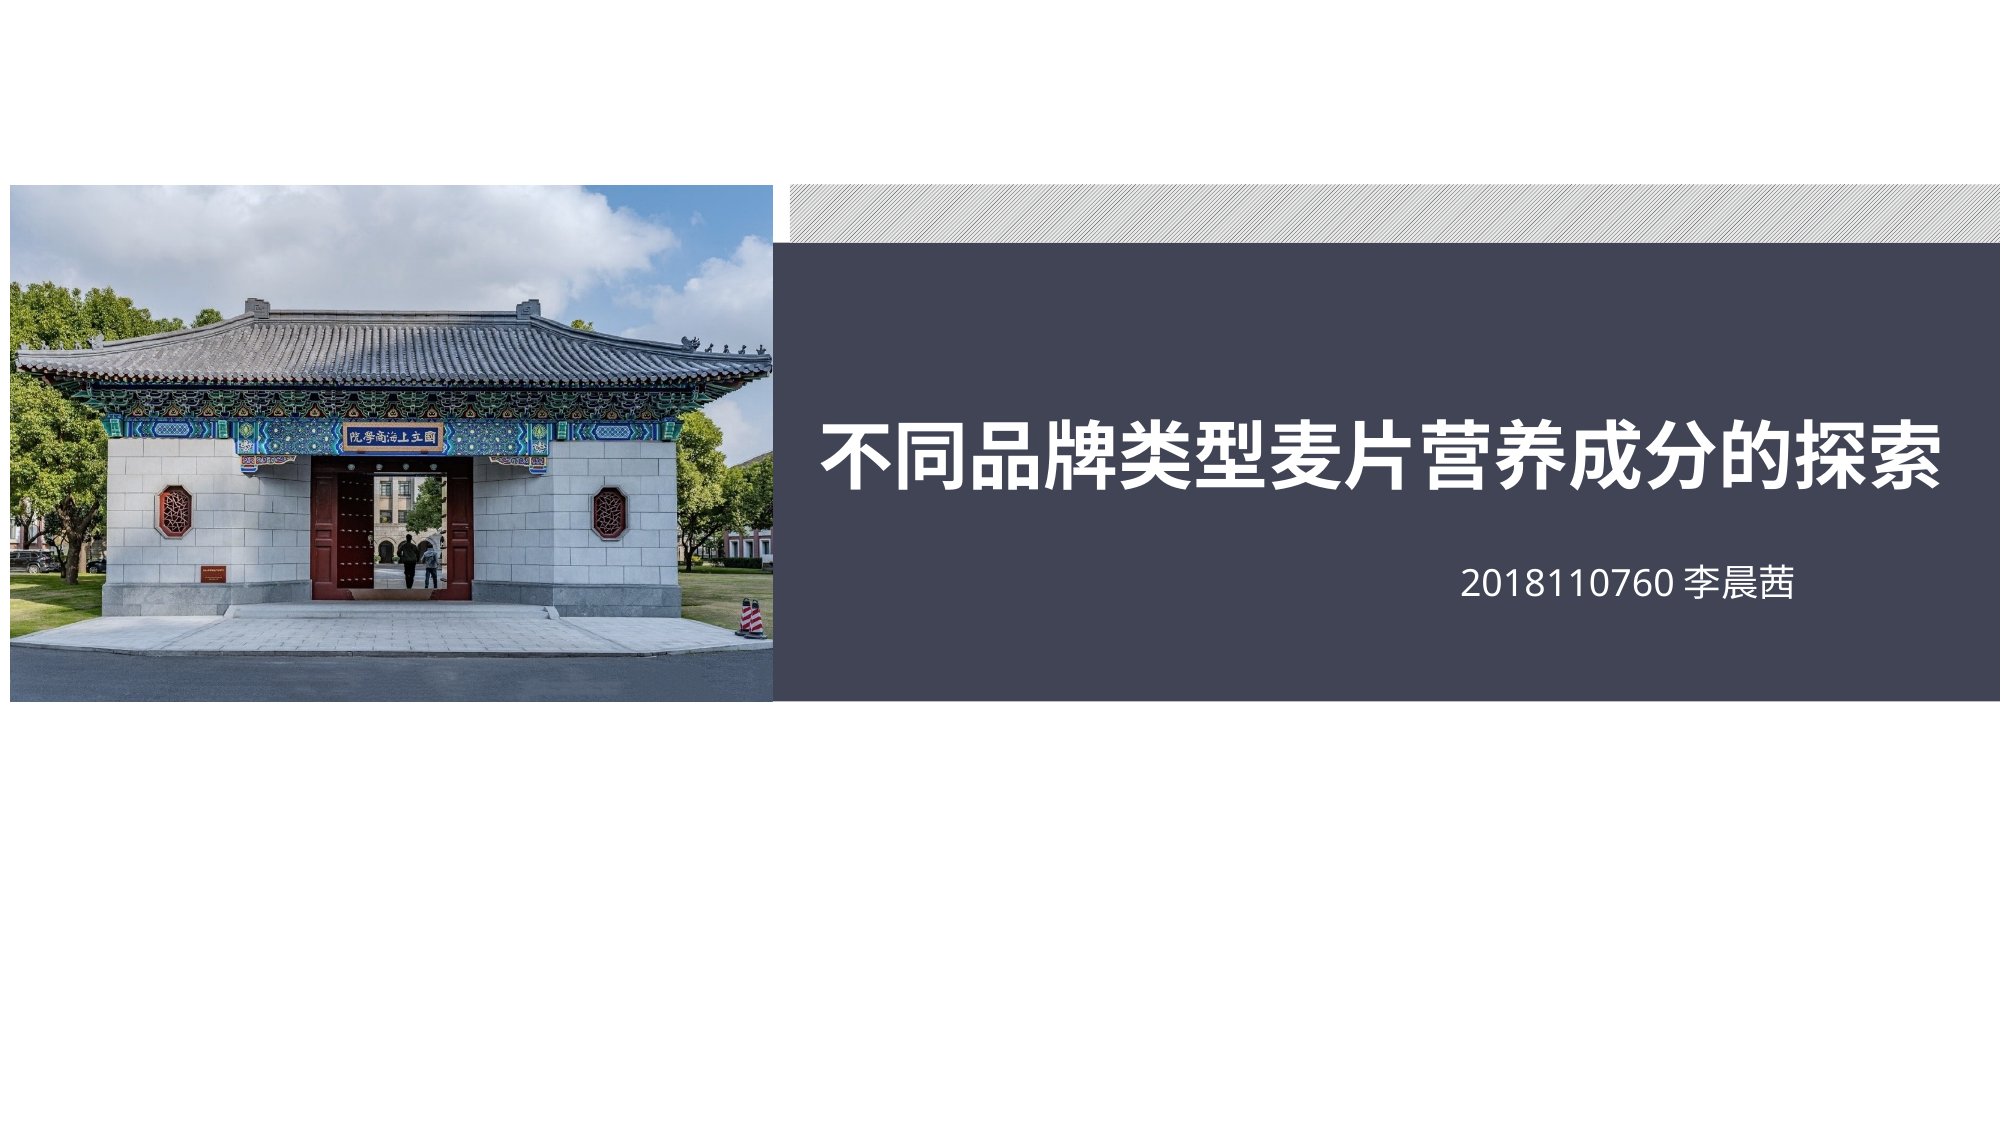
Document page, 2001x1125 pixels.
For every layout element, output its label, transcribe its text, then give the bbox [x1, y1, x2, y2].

picture [10, 185, 773, 702]
text_box [789, 183, 2000, 244]
text_box 不同品牌类型麦片营养成分的探索 [803, 356, 1986, 507]
text_box [773, 242, 2000, 702]
text_box 2018110760李晨茜 [1445, 551, 1936, 612]
